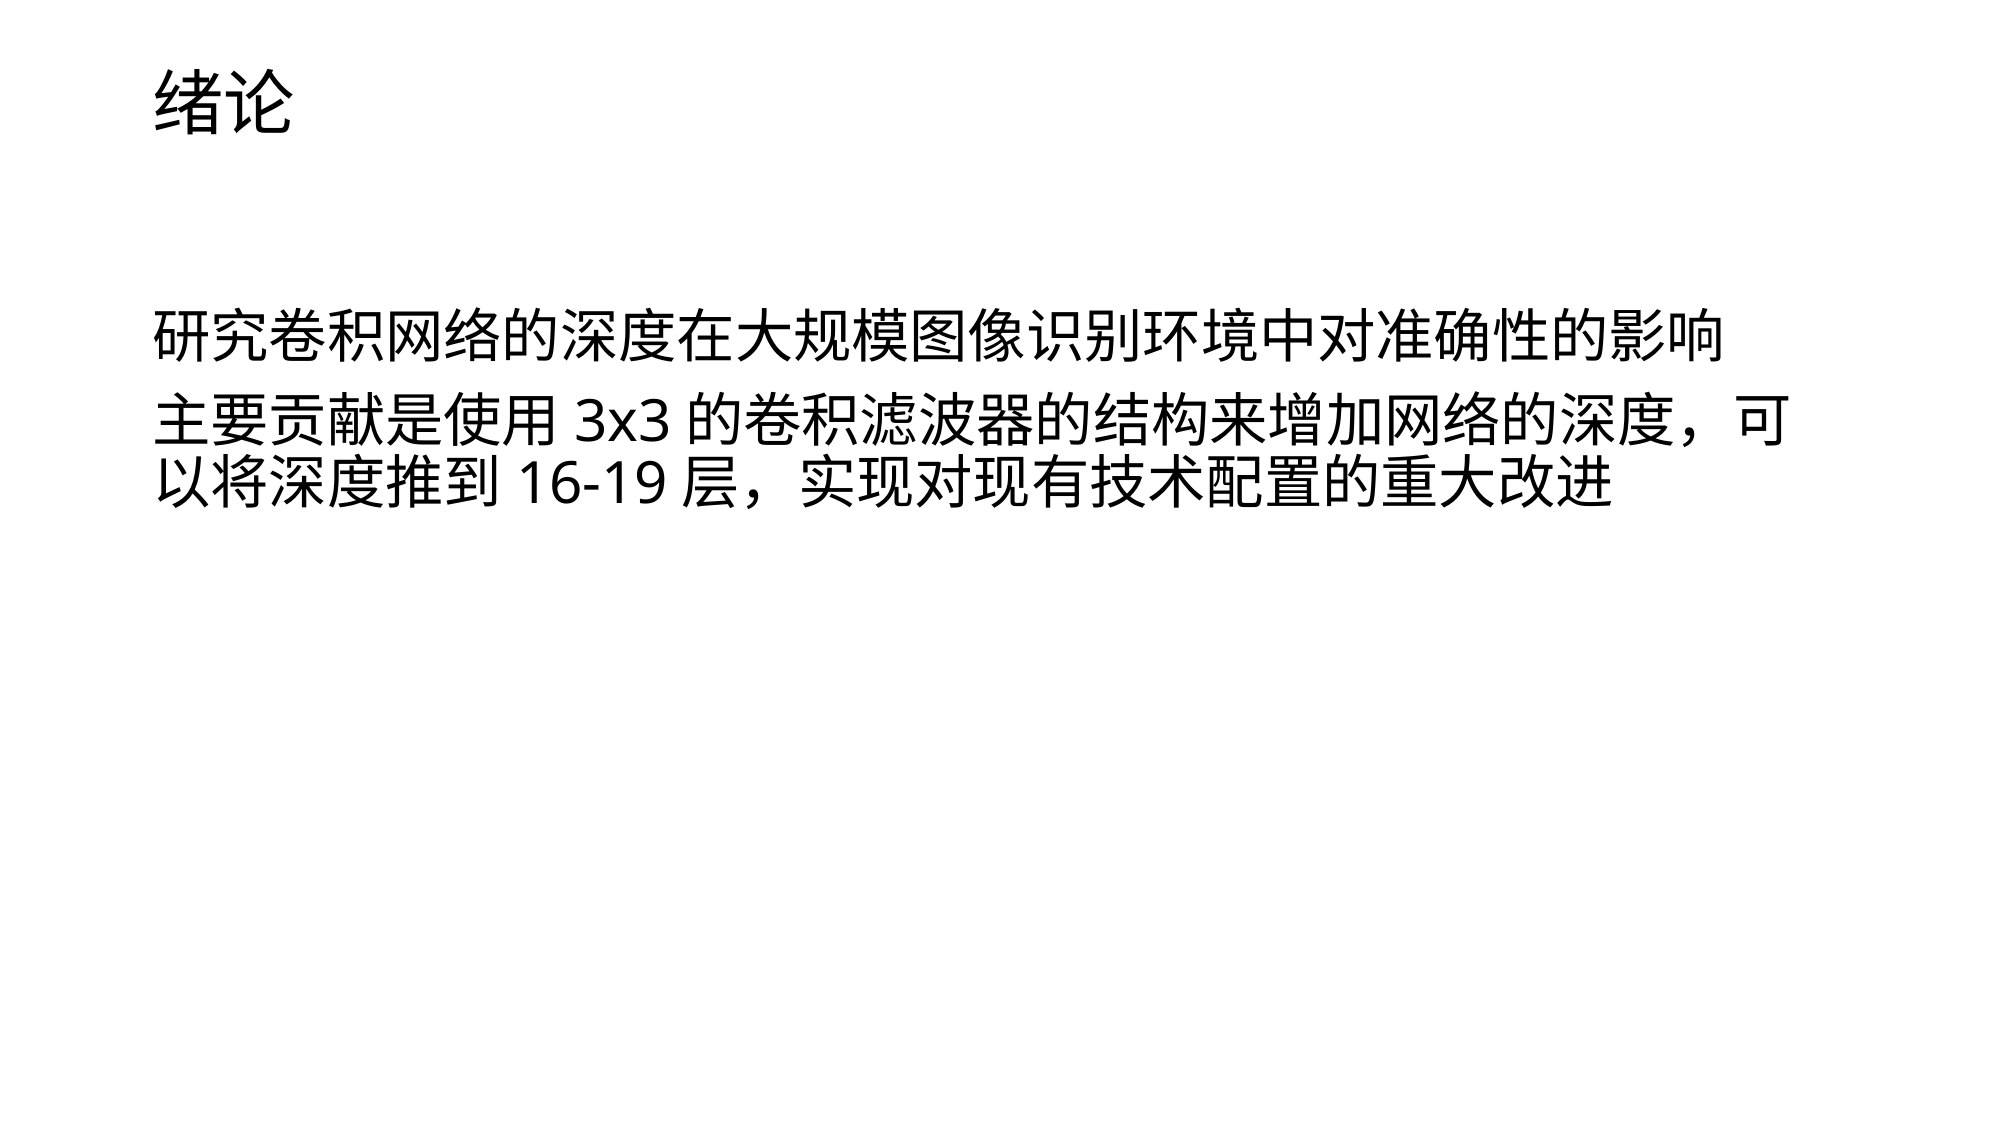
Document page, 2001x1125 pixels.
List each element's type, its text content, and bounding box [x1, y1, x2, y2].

title 绪论 [137, 59, 1221, 153]
list 研究卷积网络的深度在大规模图像识别环境中对准确性的影响 主要贡献是使用3x3的卷积滤波器的结构来增加网络的深度，可以将深度推到16-19层，实现对现有技术配置的重大改进 [137, 299, 1863, 1014]
